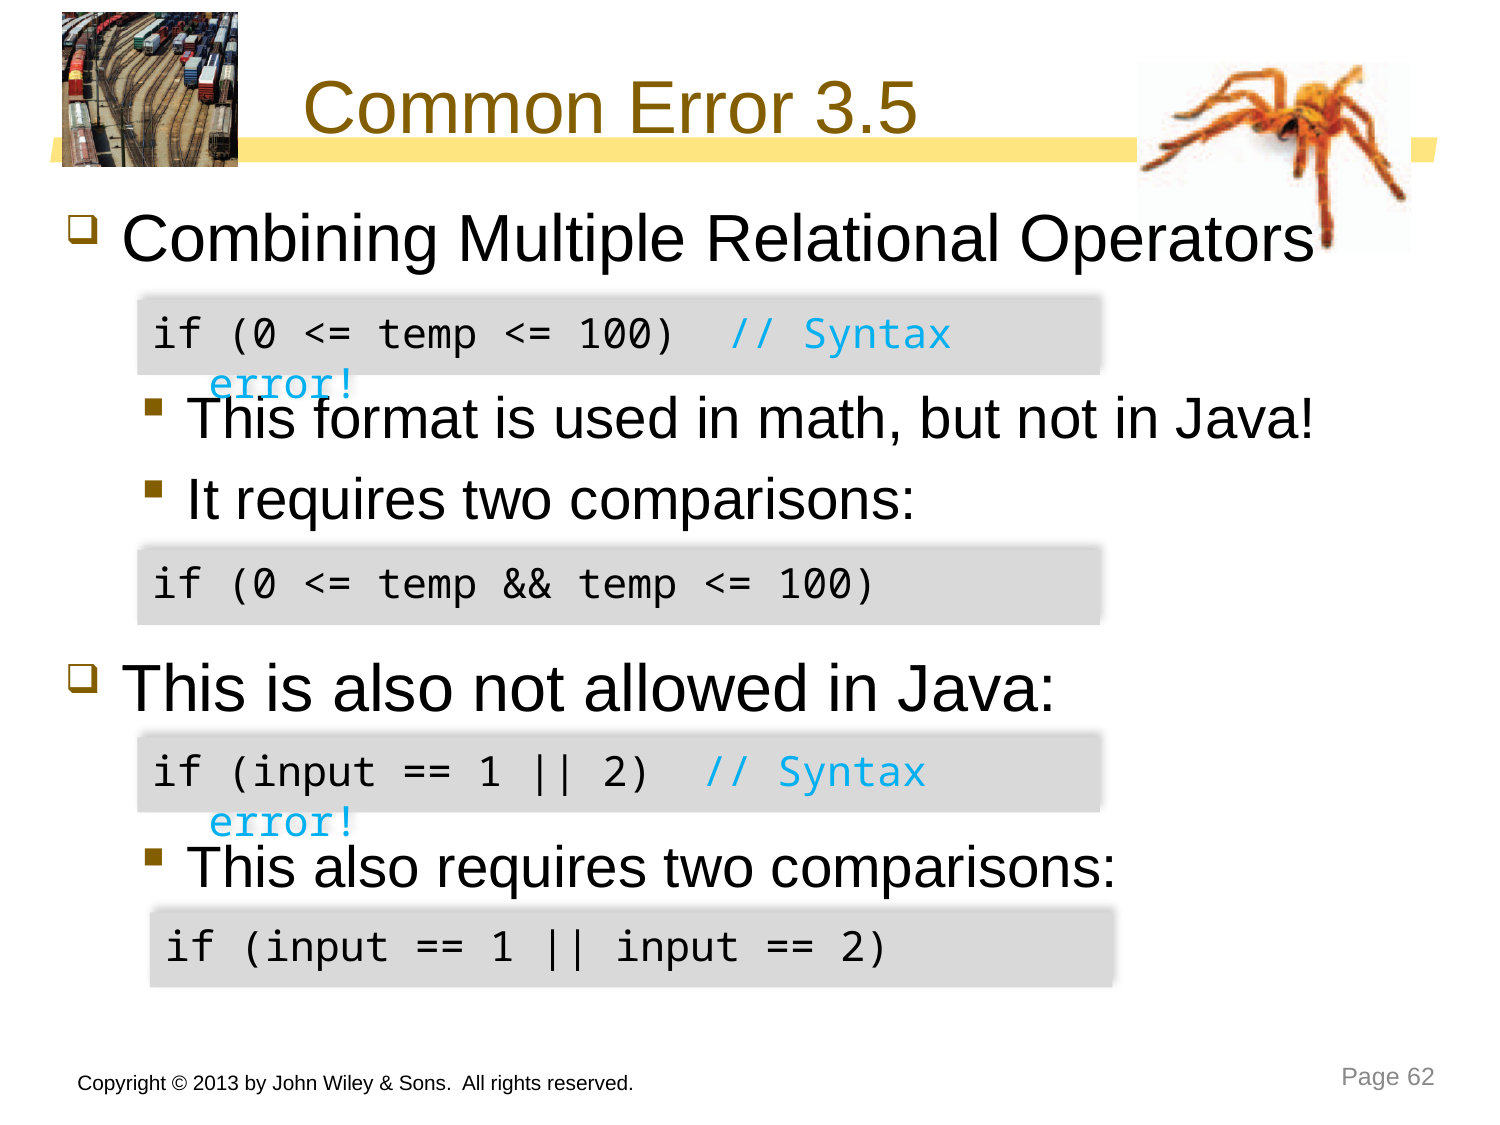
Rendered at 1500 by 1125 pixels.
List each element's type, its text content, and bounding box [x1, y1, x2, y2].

picture [1137, 62, 1412, 254]
text_box if (0 <= temp <= 100) // Syntax error! [137, 299, 1100, 375]
text_box if (input == 1 || 2) // Syntax error! [137, 737, 1100, 813]
text_box if (0 <= temp && temp <= 100) [137, 549, 1100, 625]
slide_number Page 62 [1187, 1050, 1450, 1100]
list Combining Multiple Relational Operators This format is used in math, but not in Java! It requires two comparisons: This is also not allowed in Java: This also requires two comparisons: [50, 187, 1438, 1025]
text_box if (input == 1 || input == 2) [149, 912, 1113, 988]
footer Copyright © 2013 by John Wiley & Sons. All rights reserved. [62, 1037, 726, 1104]
picture [62, 12, 238, 167]
title Common Error 3.5 [287, 45, 1450, 163]
